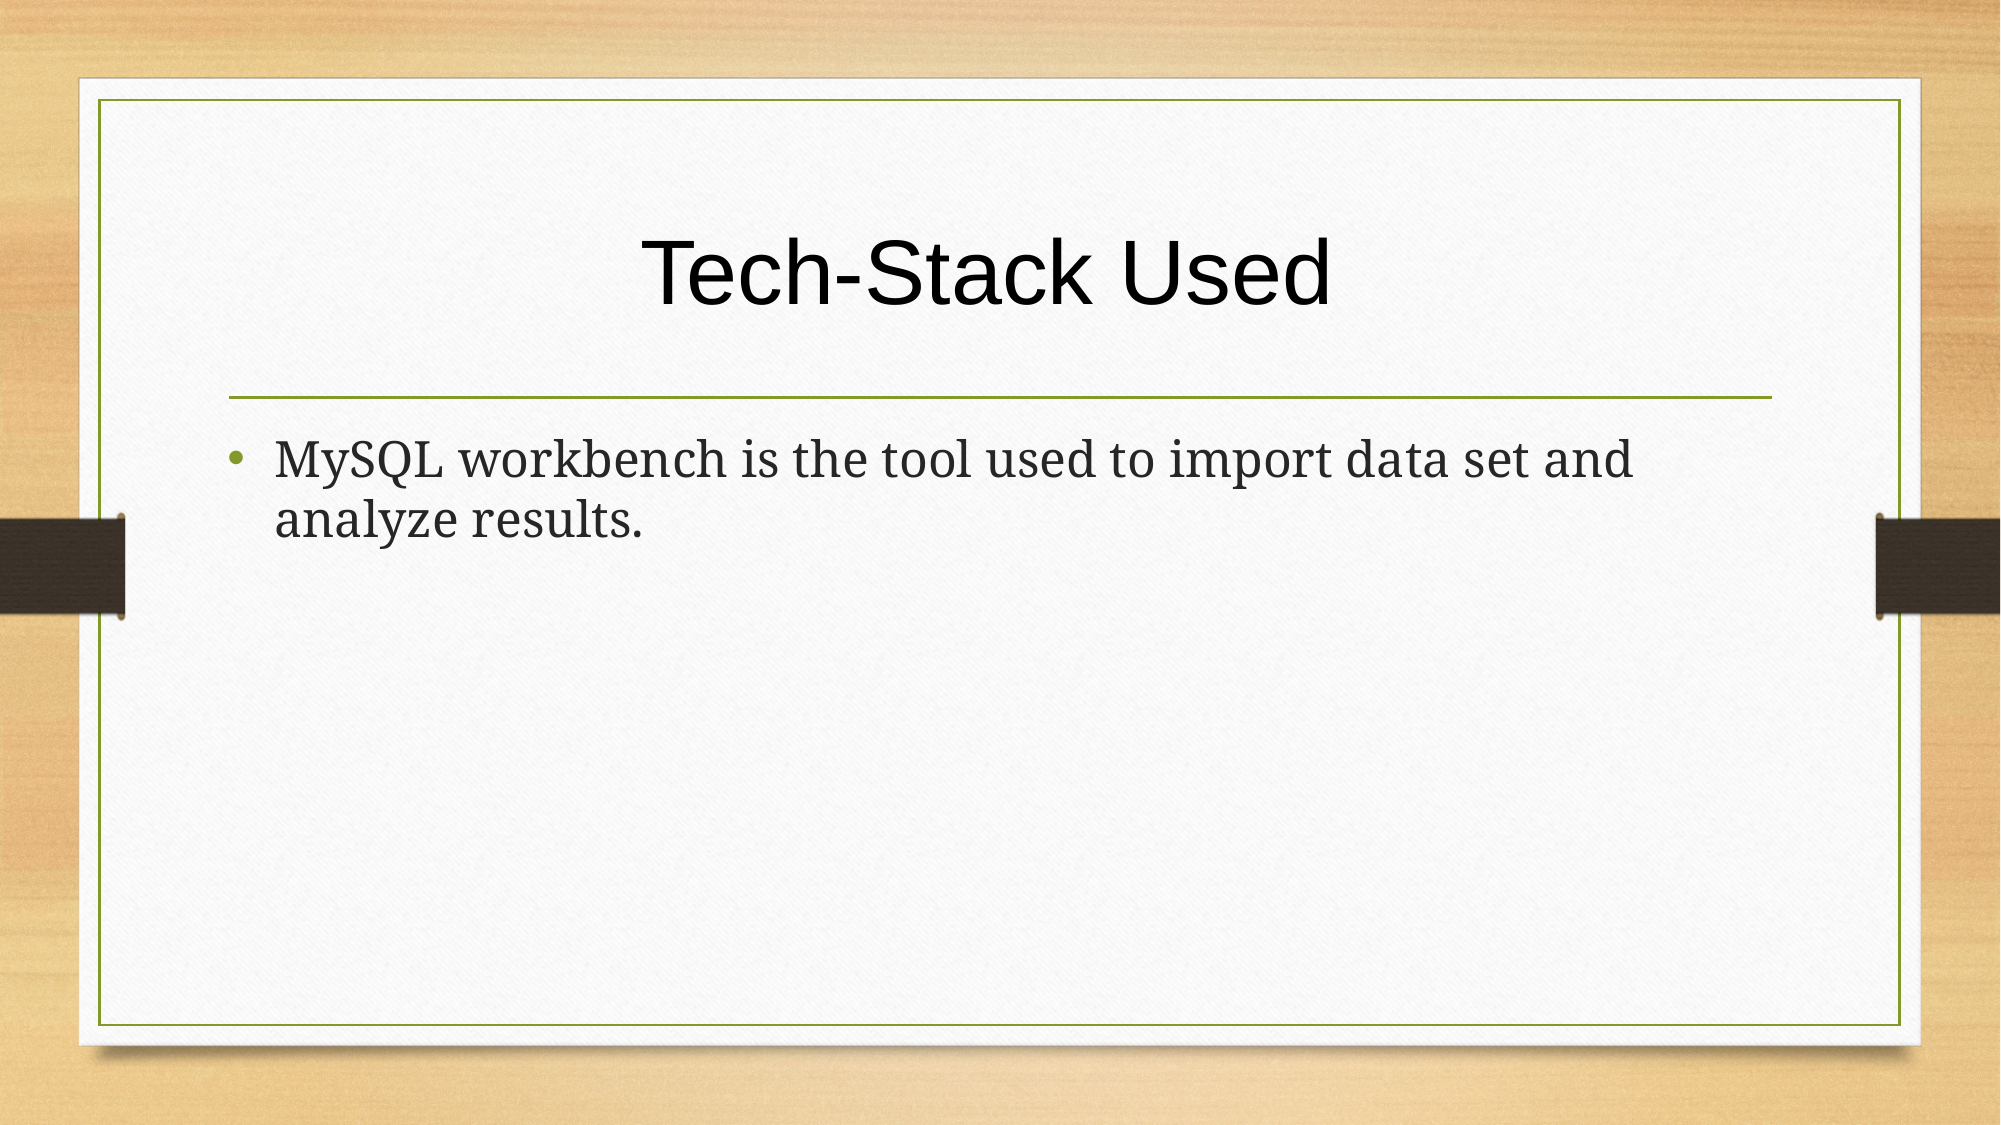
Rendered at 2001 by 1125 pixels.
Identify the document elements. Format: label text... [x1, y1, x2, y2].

picture [0, 0, 2001, 1125]
list MySQL workbench is the tool used to import data set and analyze results. [212, 419, 1788, 964]
title Tech-Stack Used [212, 161, 1788, 375]
